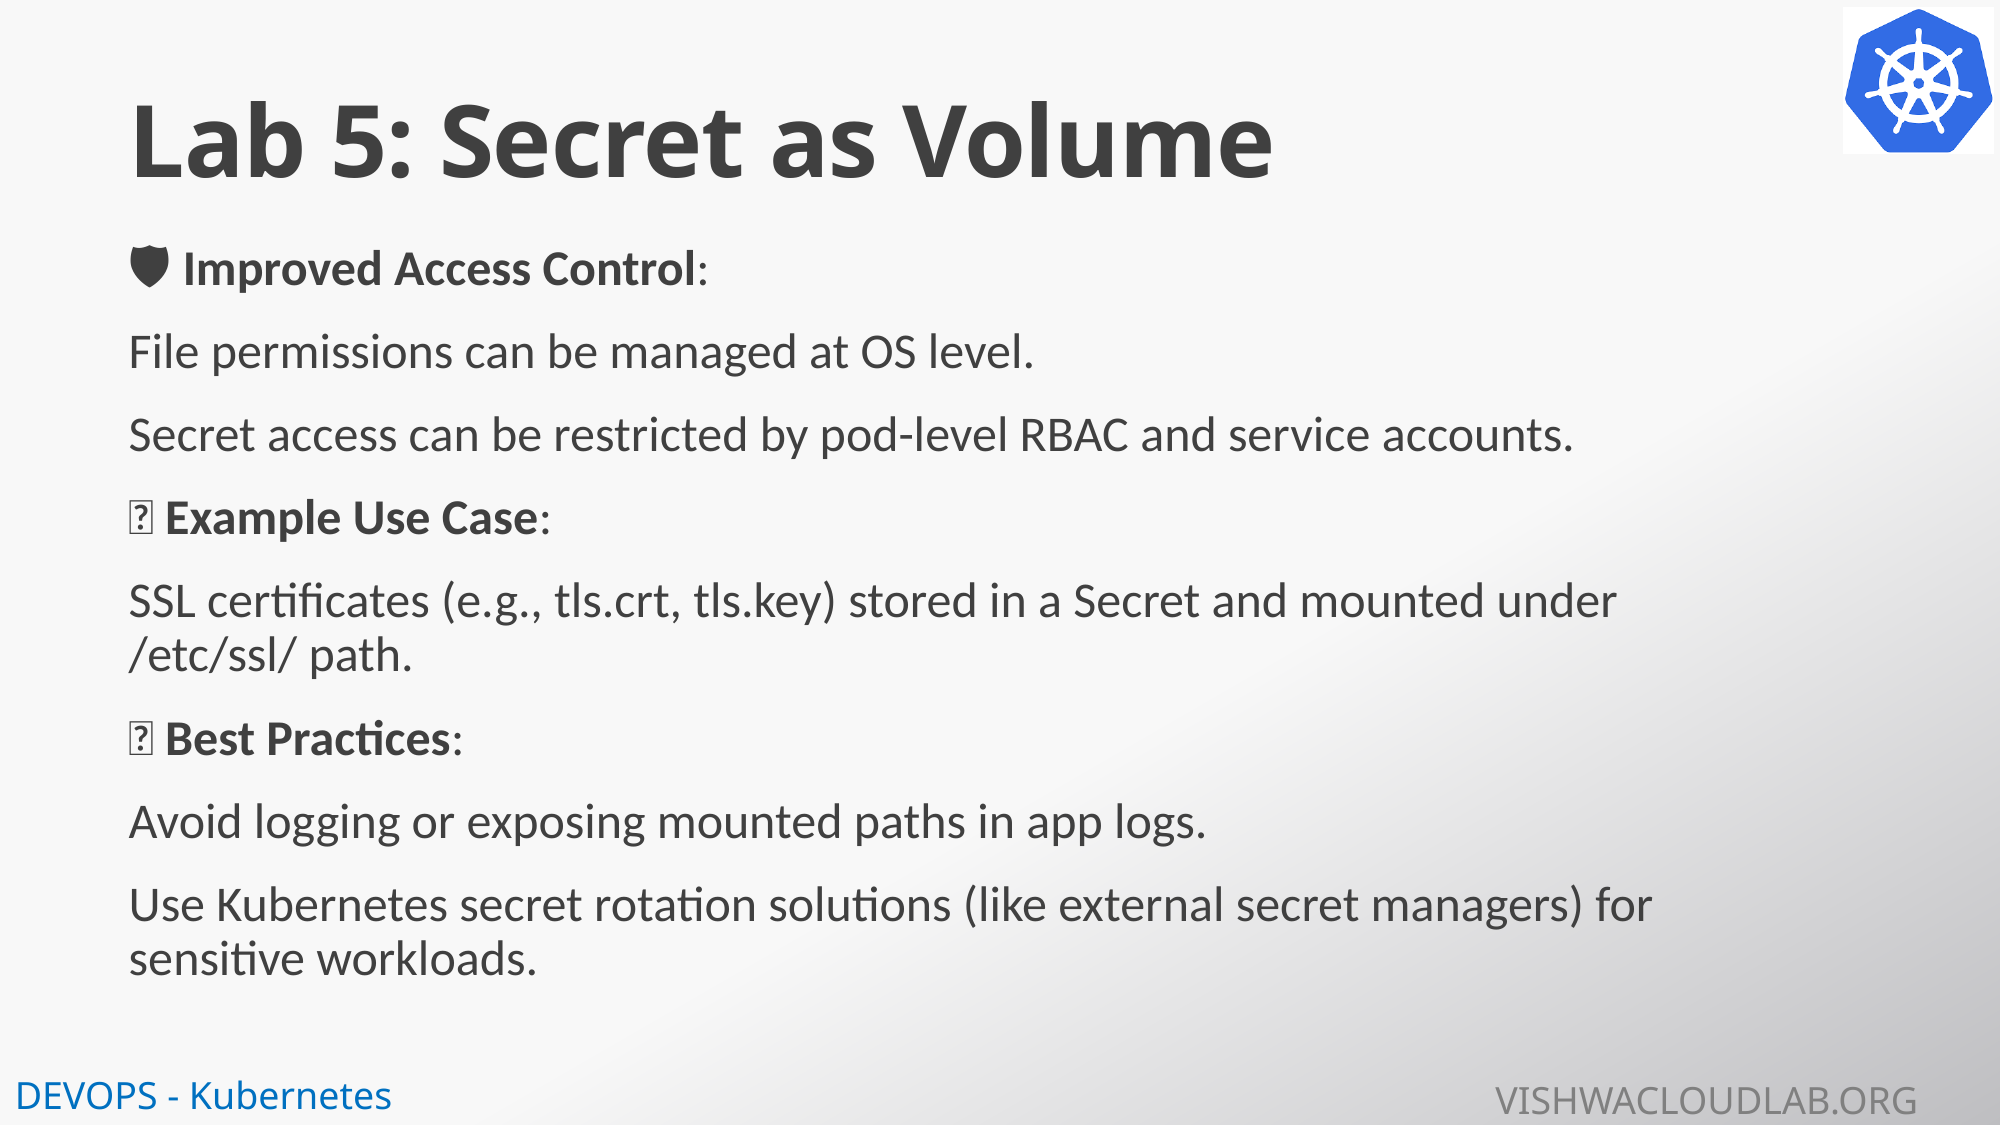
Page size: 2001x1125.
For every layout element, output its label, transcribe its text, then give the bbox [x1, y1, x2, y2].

list 🛡 Improved Access Control: File permissions can be managed at OS level. Secret access can be restricted by pod-level RBAC and service accounts. 🧪 Example Use Case: SSL certificates (e.g., tls.crt, tls.key) stored in a Secret and mounted under /etc/ssl/ path. 🧠 Best Practices: Avoid logging or exposing mounted paths in app logs. Use Kubernetes secret rotation solutions (like external secret managers) for sensitive workloads. [113, 234, 1764, 1038]
title Lab 5: Secret as Volume [113, 47, 1764, 206]
picture [1843, 7, 1994, 154]
